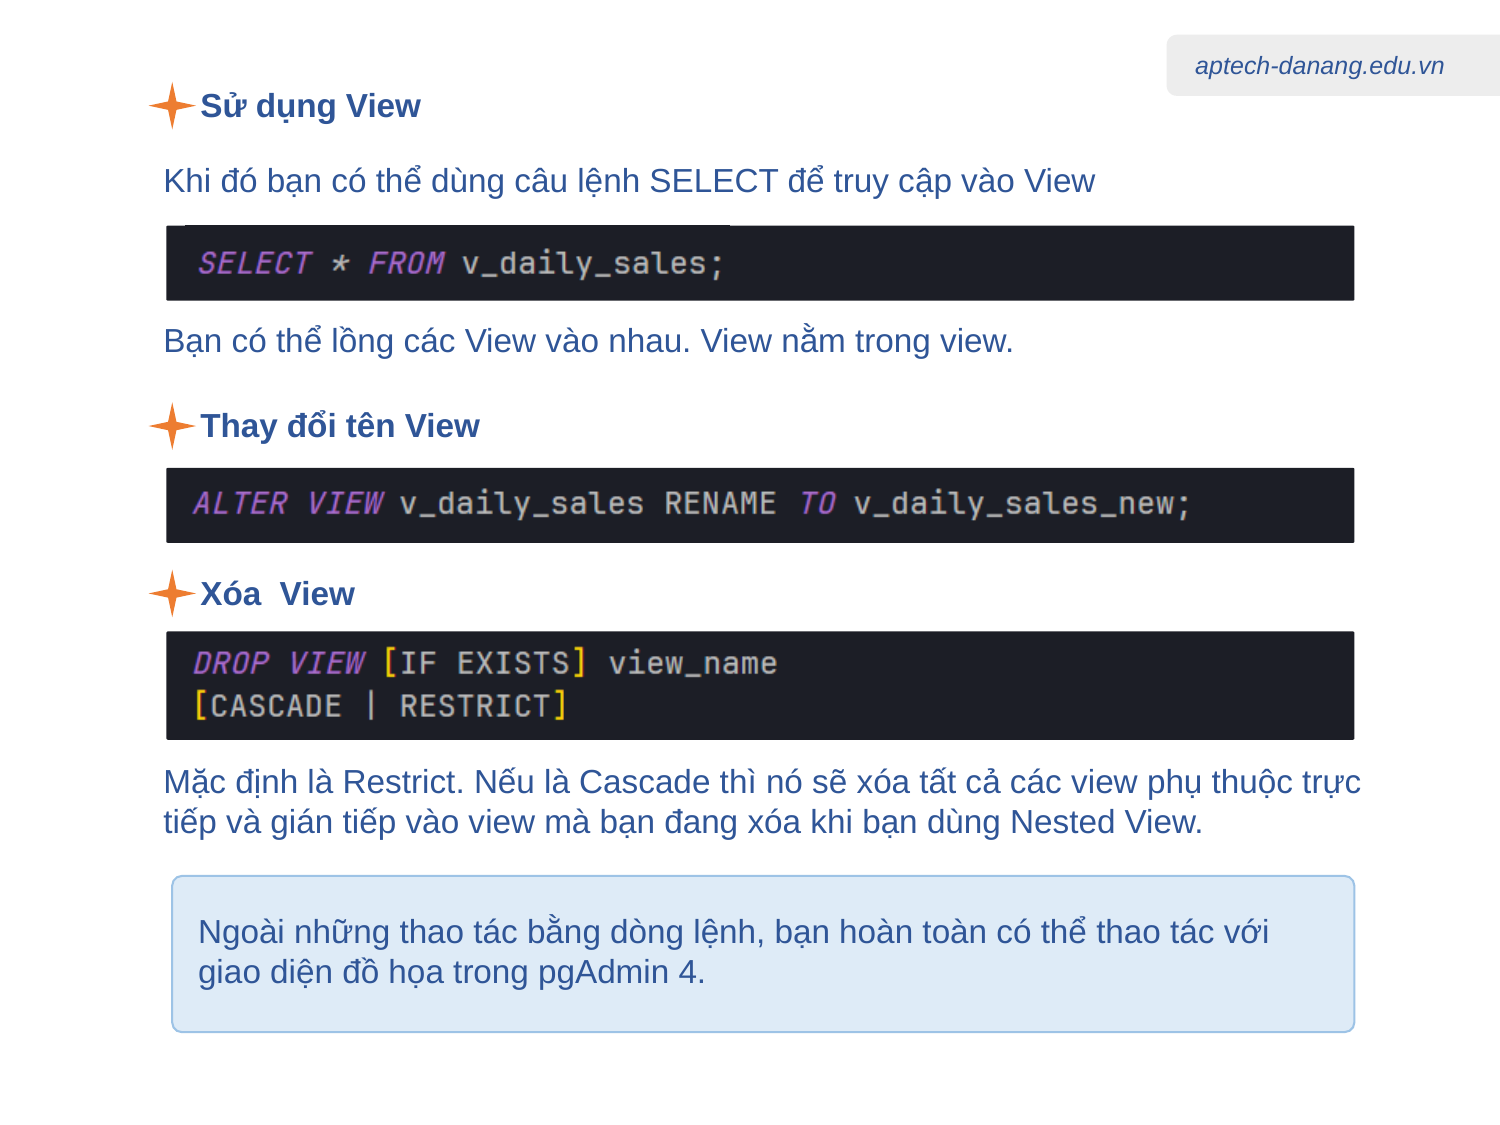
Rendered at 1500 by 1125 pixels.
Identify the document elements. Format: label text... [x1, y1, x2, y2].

text_box [148, 402, 185, 451]
text_box [165, 630, 1356, 741]
text_box [148, 569, 185, 618]
text_box Sử dụng View [185, 76, 805, 132]
text_box Khi đó bạn có thể dùng câu lệnh SELECT để truy cập vào View [148, 151, 1392, 207]
picture [188, 476, 1195, 538]
picture [188, 636, 788, 736]
text_box [148, 81, 185, 130]
text_box Ngoài những thao tác bằng dòng lệnh, bạn hoàn toàn có thể thao tác với giao diện đồ họa trong pgAdmin 4. [183, 903, 1319, 998]
text_box Mặc định là Restrict. Nếu là Cascade thì nó sẽ xóa tất cả các view phụ thuộc trực tiếp và gián tiếp vào view mà bạn đang xóa khi bạn dùng Nested View. [148, 753, 1392, 848]
text_box [165, 466, 1356, 544]
text_box Bạn có thể lồng các View vào nhau. View nằm trong view. [148, 311, 1392, 367]
text_box Xóa View [185, 564, 805, 620]
text_box [171, 874, 1356, 1034]
text_box Thay đổi tên View [185, 396, 805, 452]
picture [185, 225, 730, 293]
text_box [165, 224, 1356, 302]
